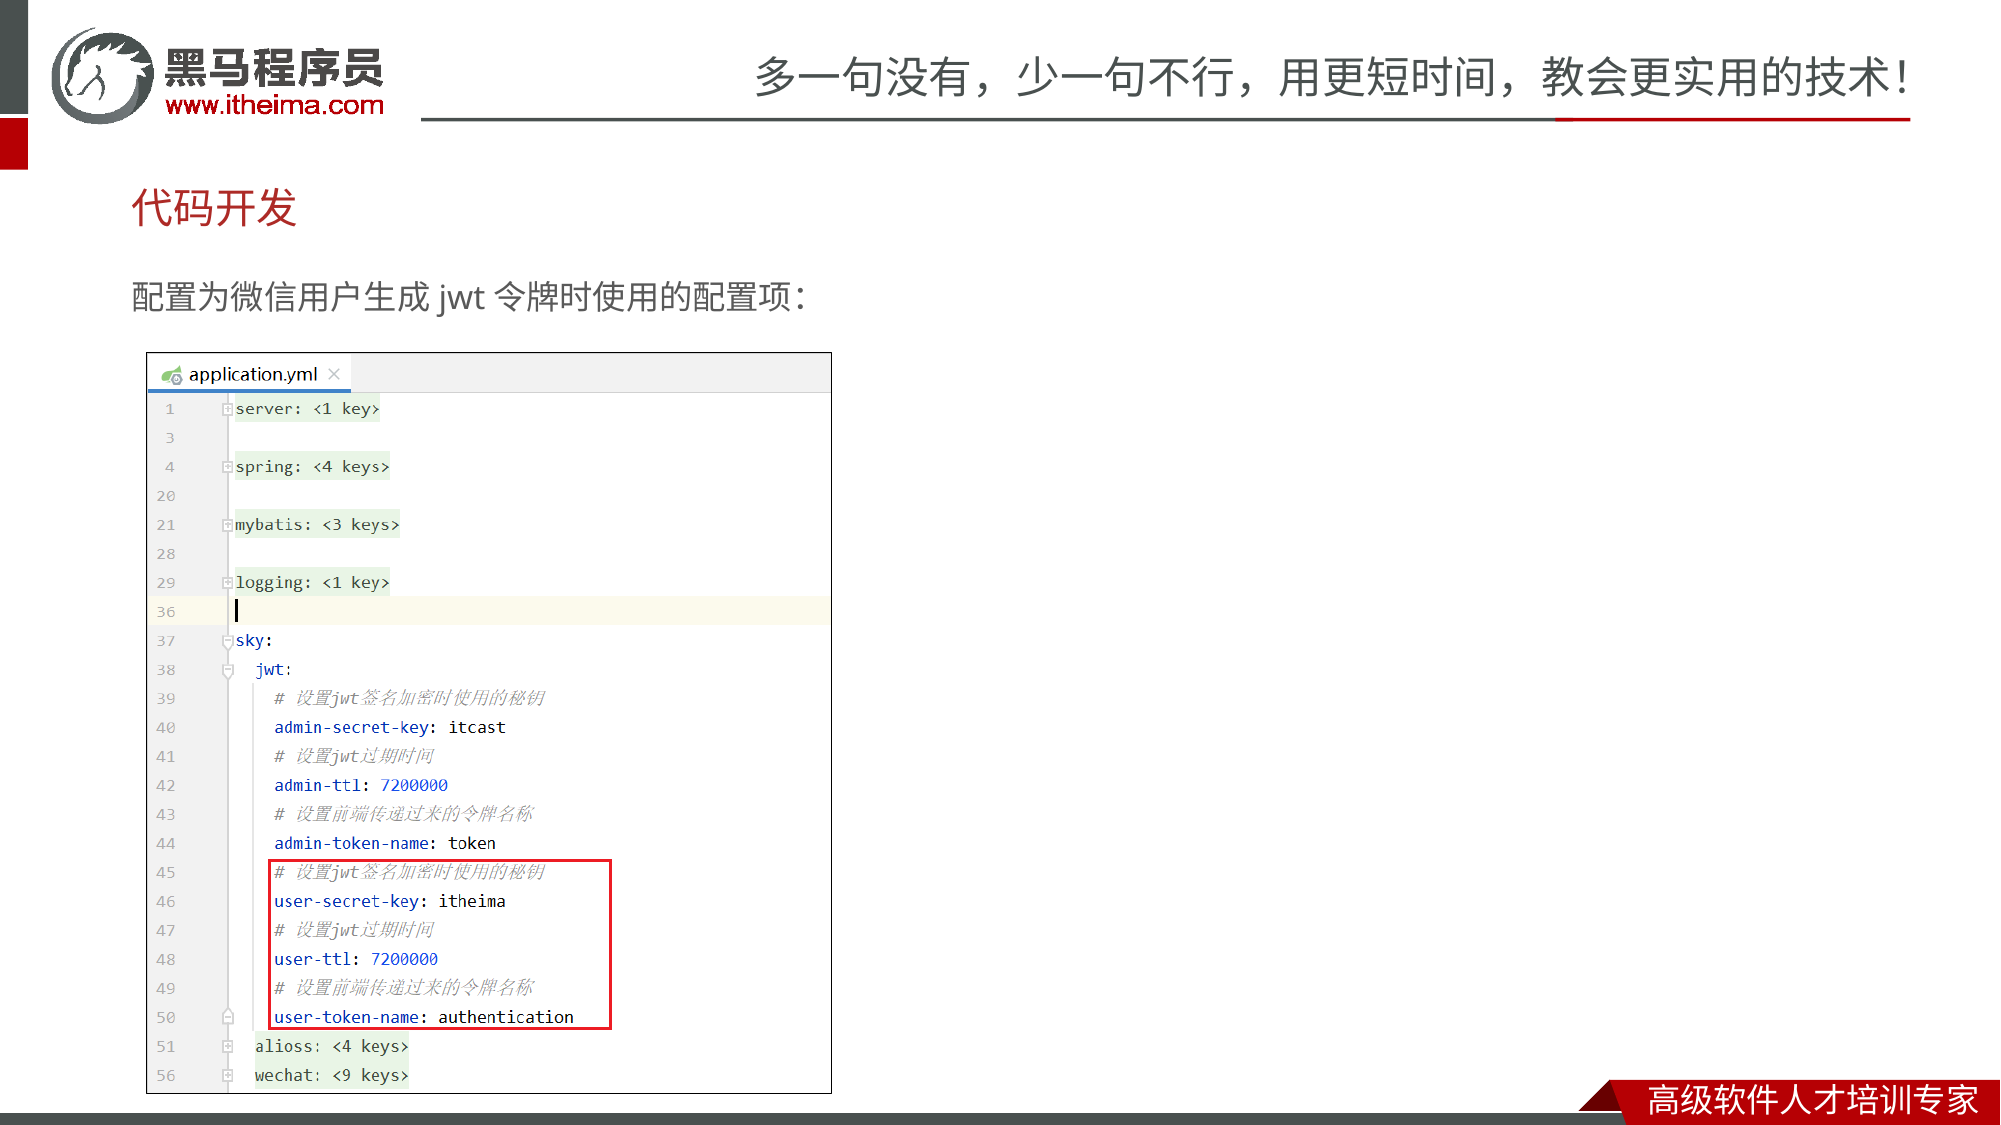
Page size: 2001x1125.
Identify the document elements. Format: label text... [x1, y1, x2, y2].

picture [50, 26, 384, 125]
text_box 配置为微信用户生成jwt令牌时使用的配置项： [116, 249, 1633, 324]
picture [145, 351, 832, 1094]
title 代码开发 [116, 164, 1872, 250]
